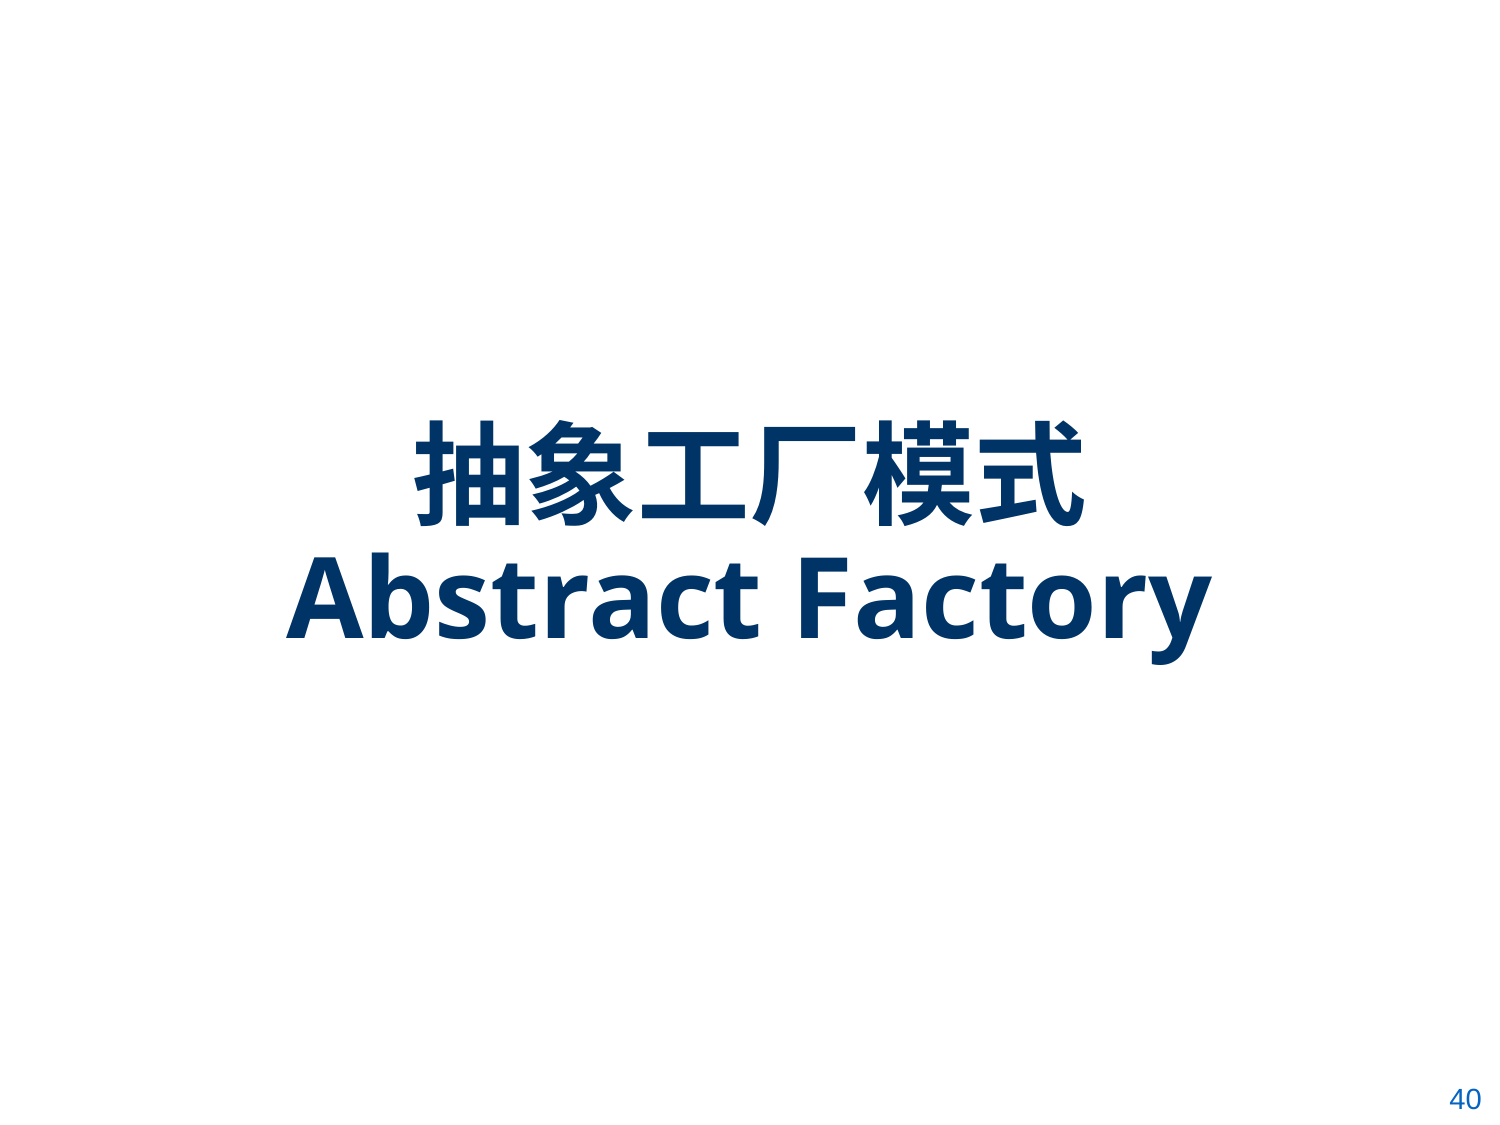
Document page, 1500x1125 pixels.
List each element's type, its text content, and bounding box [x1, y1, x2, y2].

title 抽象工厂模式 Abstract Factory [112, 420, 1388, 662]
slide_number 40 [1146, 1070, 1497, 1125]
